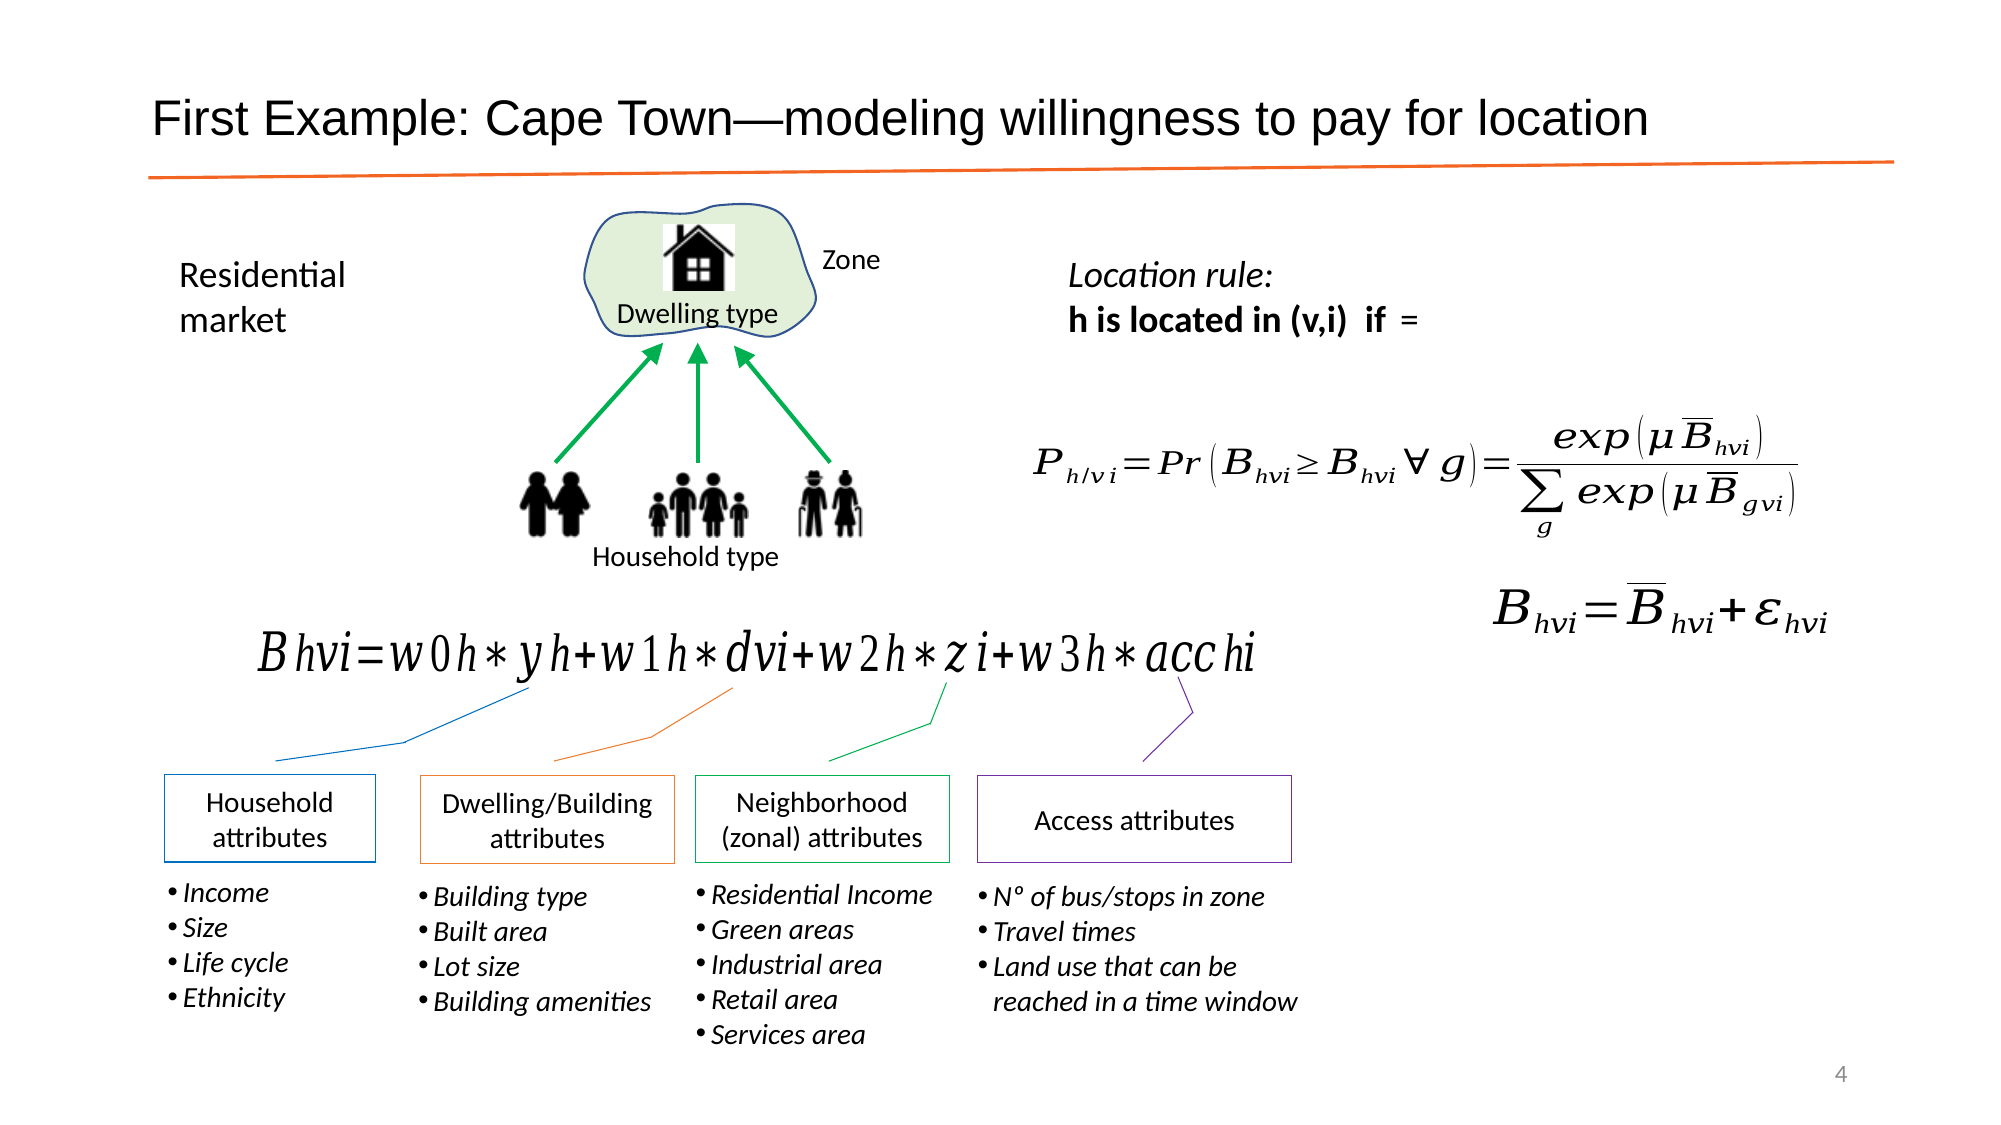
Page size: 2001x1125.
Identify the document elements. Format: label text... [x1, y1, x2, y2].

picture [797, 470, 863, 538]
picture [519, 471, 591, 538]
text_box Nº of bus/stops in zone Travel times Land use that can be reached in a time window [972, 875, 1306, 1019]
picture [648, 472, 749, 538]
text_box First Example: Cape Town—modeling willingness to pay for location [136, 84, 2000, 155]
text_box Residential market [179, 250, 384, 341]
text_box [555, 342, 664, 463]
text_box [583, 202, 817, 338]
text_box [733, 345, 831, 463]
text_box Access attributes [1142, 676, 1194, 762]
text_box Dwelling/Building attributes [420, 775, 675, 864]
text_box Household attributes [275, 687, 529, 762]
text_box Residential Income Green areas Industrial area Retail area Services area [689, 875, 945, 1050]
text_box Income Size Life cycle Ethnicity [161, 875, 297, 1011]
text_box Household attributes [164, 774, 376, 863]
text_box Building type Built area Lot size Building amenities [412, 875, 664, 1019]
picture [663, 224, 735, 291]
text_box Neighborhood (zonal) attributes [695, 775, 950, 863]
text_box Access attributes [977, 775, 1292, 863]
slide_number 4 [1412, 1042, 1863, 1103]
